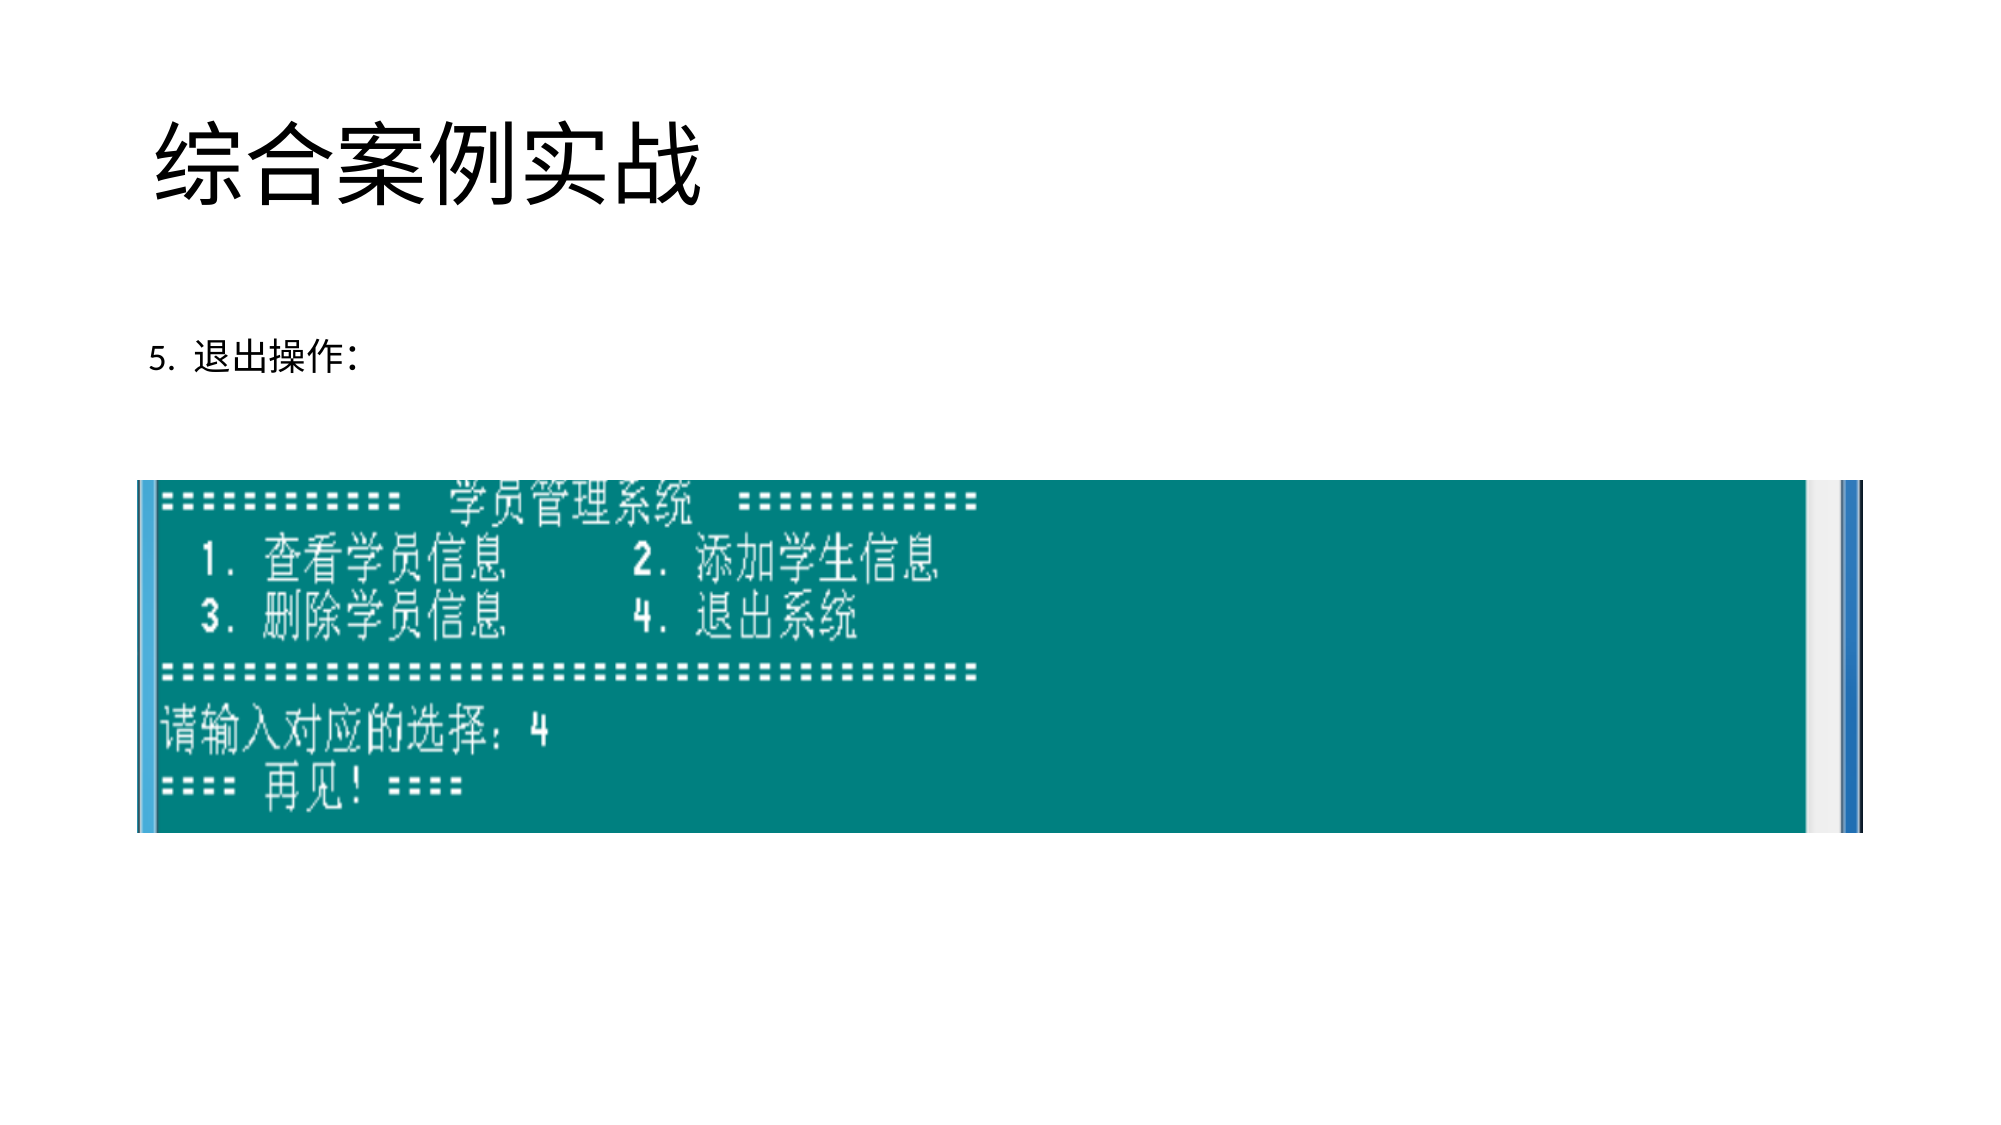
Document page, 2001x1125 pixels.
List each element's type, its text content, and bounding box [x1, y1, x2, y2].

text_box 5. 退出操作： [133, 325, 397, 385]
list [137, 480, 1863, 833]
title 综合案例实战 [137, 59, 1863, 278]
